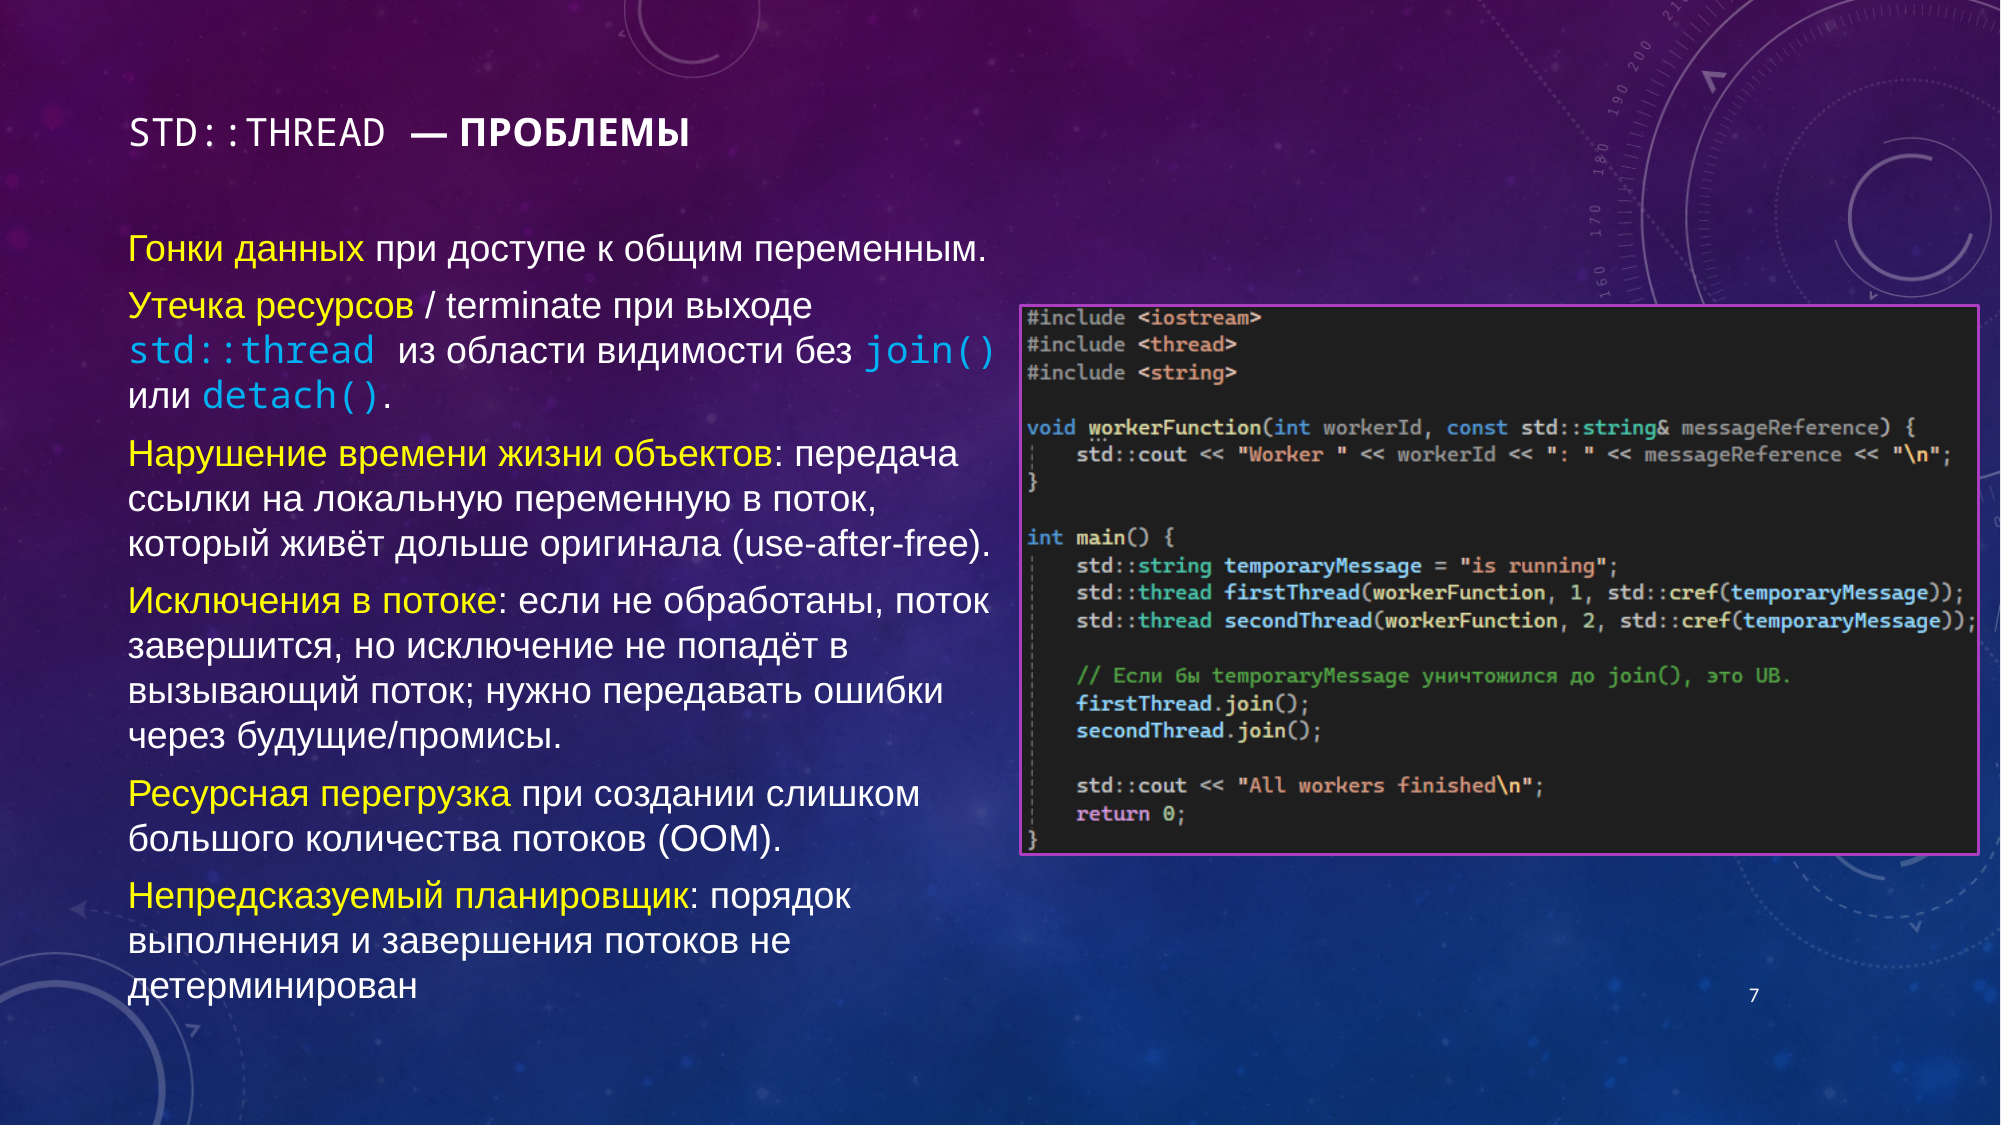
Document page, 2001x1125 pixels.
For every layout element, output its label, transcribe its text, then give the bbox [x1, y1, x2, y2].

slide_number 7 [1684, 963, 1775, 1025]
picture [0, 0, 2001, 1125]
list Гонки данных при доступе к общим переменным. Утечка ресурсов / terminate при выходе std::thread из области видимости без join() или detach(). Нарушение времени жизни объектов: передача ссылки на локальную переменную в поток, который живёт дольше оригинала (use-after-free). Исключения в потоке: если не обработаны, поток завершится, но исключение не попадёт в вызывающий поток; нужно передавать ошибки через будущие/промисы. Ресурсная перегрузка при создании слишком большого количества потоков (OOM). Непредсказуемый планировщик: порядок выполнения и завершения потоков не детерминирован [112, 216, 1022, 1014]
title std::thread — проблемы [112, 99, 1775, 162]
